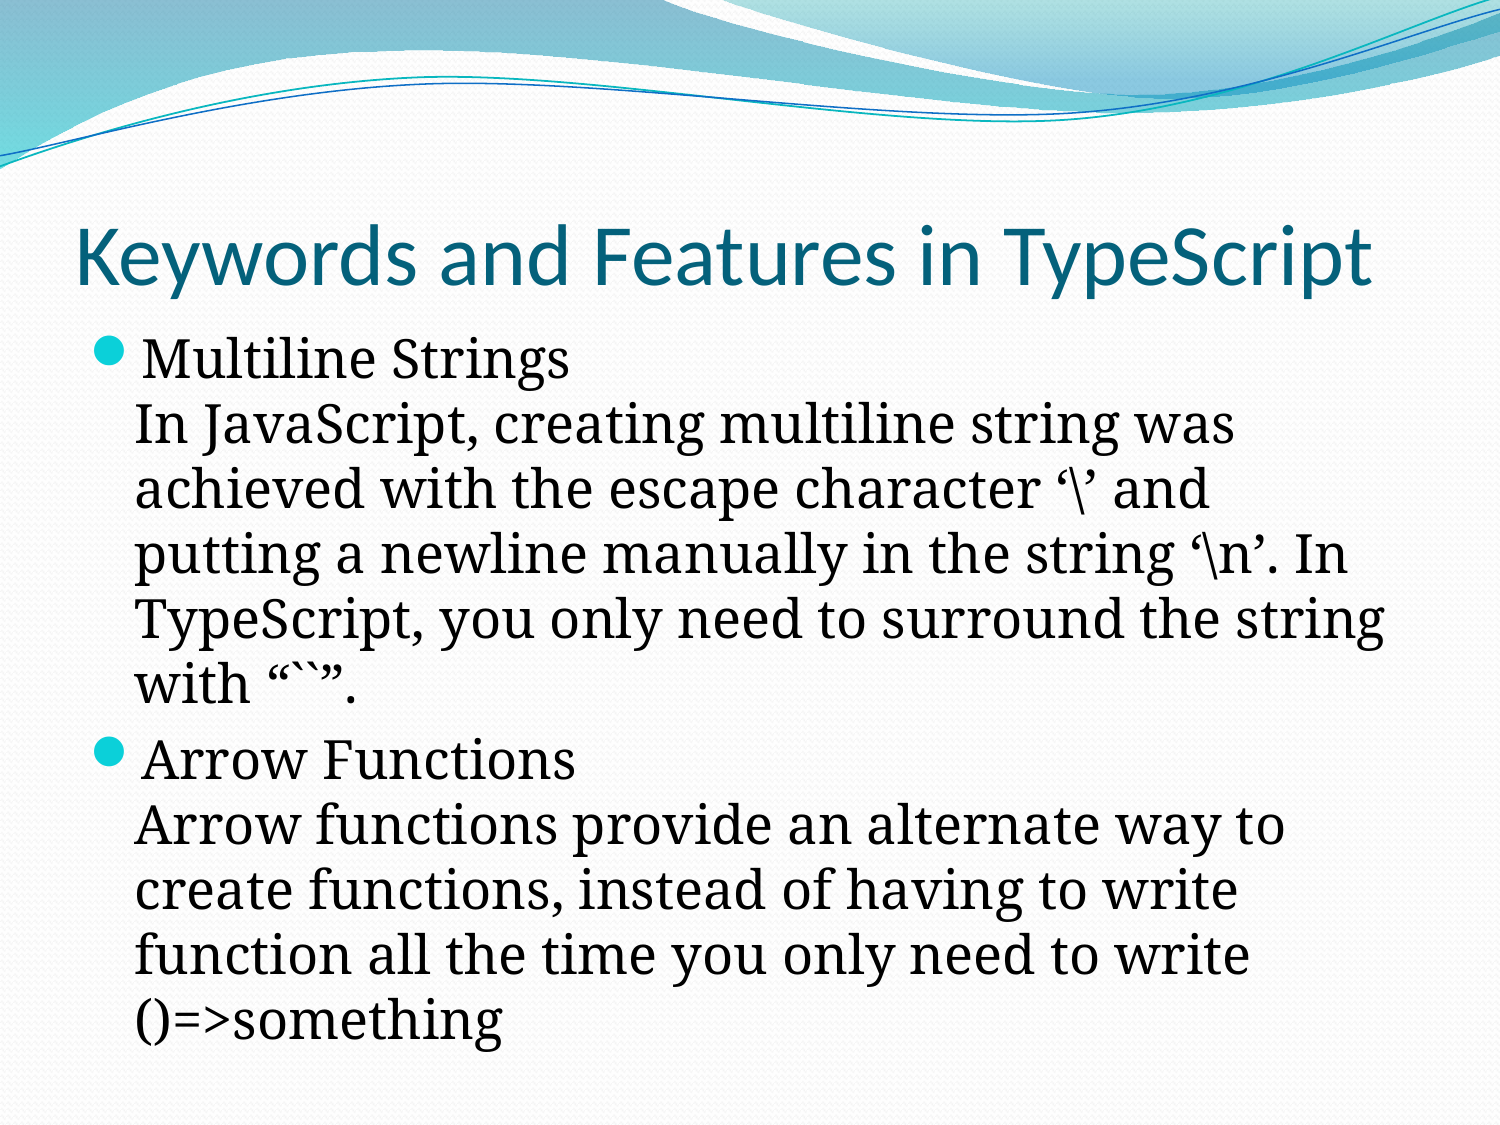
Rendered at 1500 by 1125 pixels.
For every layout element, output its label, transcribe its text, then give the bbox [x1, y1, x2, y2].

title Keywords and Features in TypeScript [75, 115, 1425, 303]
list Multiline Strings In JavaScript, creating multiline string was achieved with the escape character ‘\’ and putting a newline manually in the string ‘\n’. In TypeScript, you only need to surround the string with “``”. Arrow Functions Arrow functions provide an alternate way to create functions, instead of having to write function all the time you only need to write ()=>something [75, 317, 1425, 1038]
